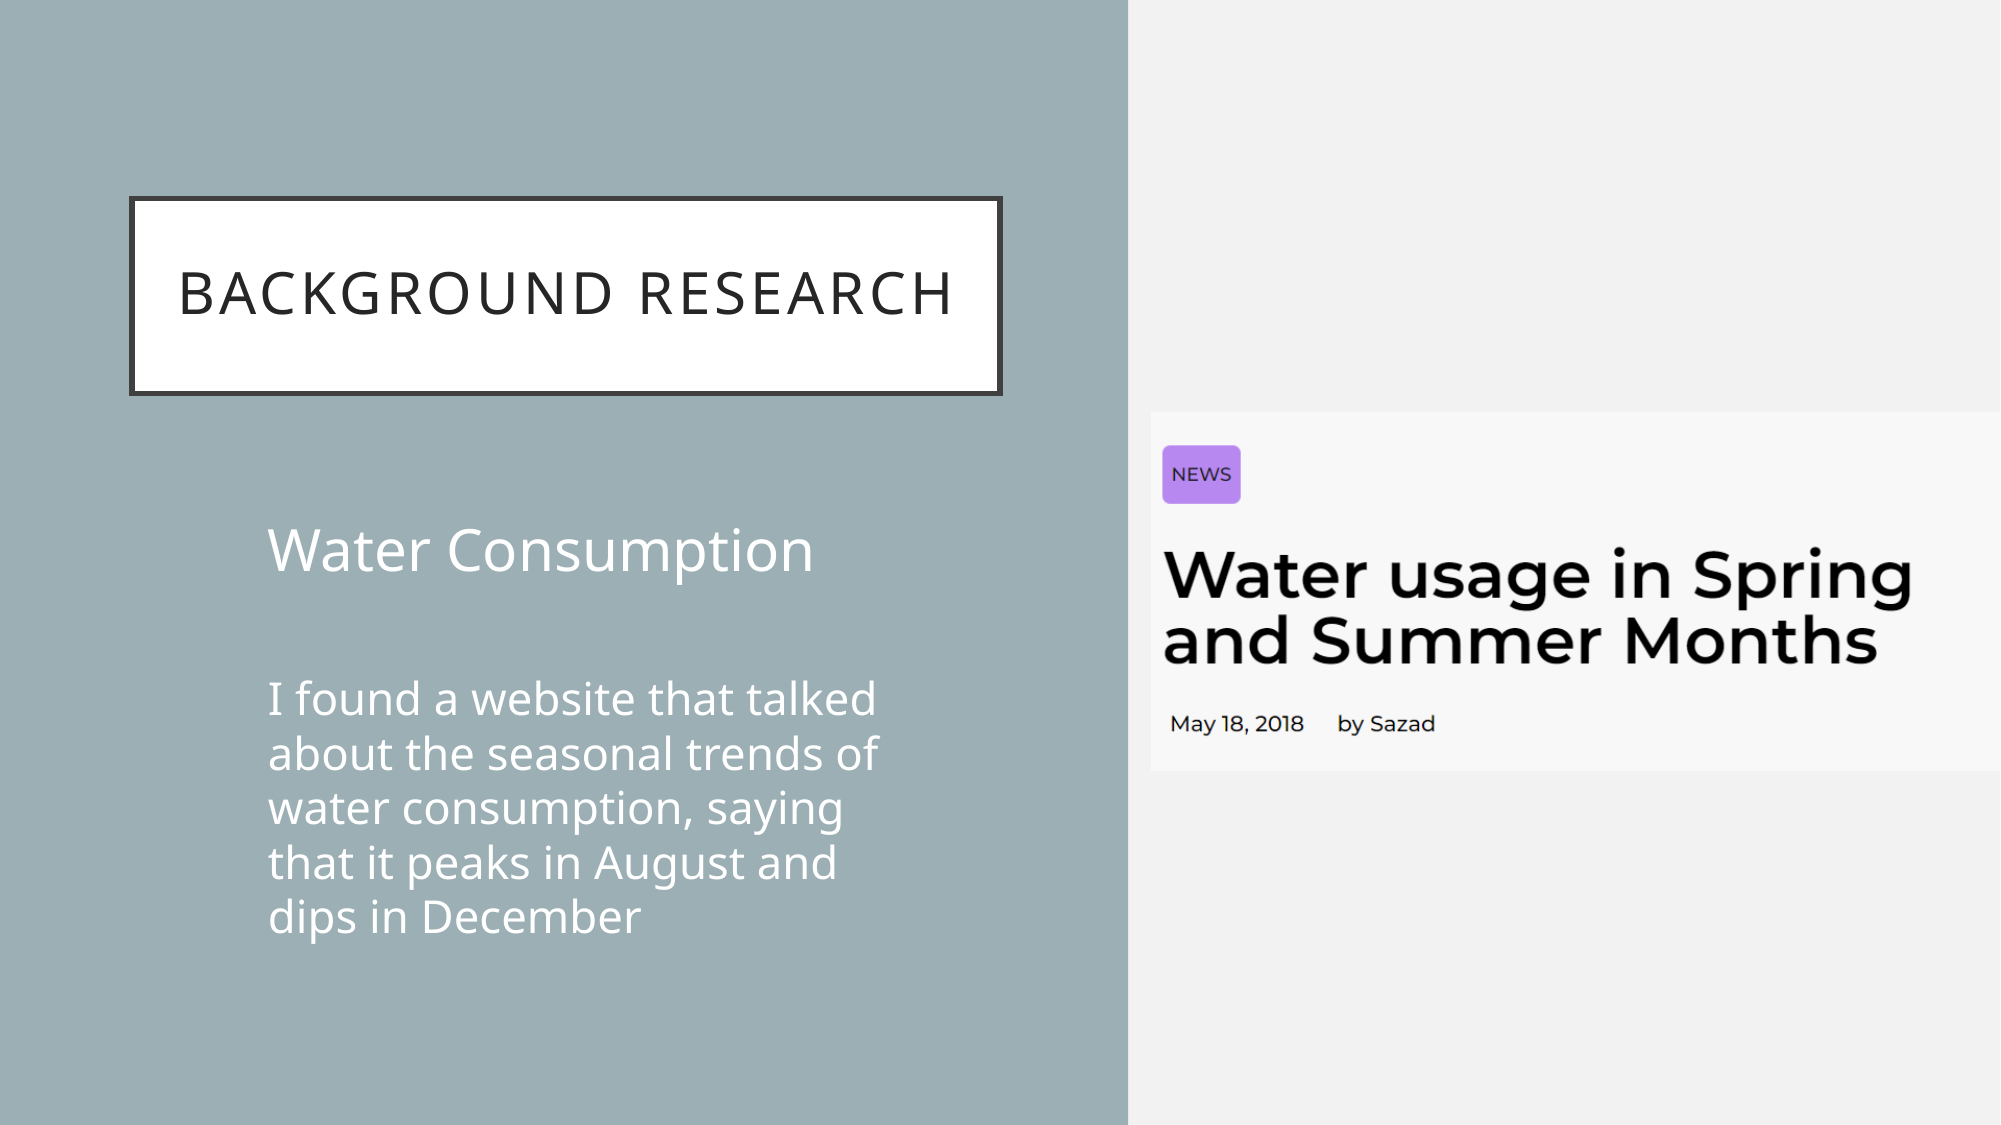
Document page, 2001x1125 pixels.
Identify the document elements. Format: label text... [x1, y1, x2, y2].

text_box [0, 0, 1129, 1125]
text_box I found a website that talked about the seasonal trends of water consumption, saying that it peaks in August and dips in December [252, 662, 932, 954]
title Background Research [129, 196, 1003, 396]
picture [1151, 412, 2000, 771]
text_box Water Consumption [252, 505, 867, 591]
